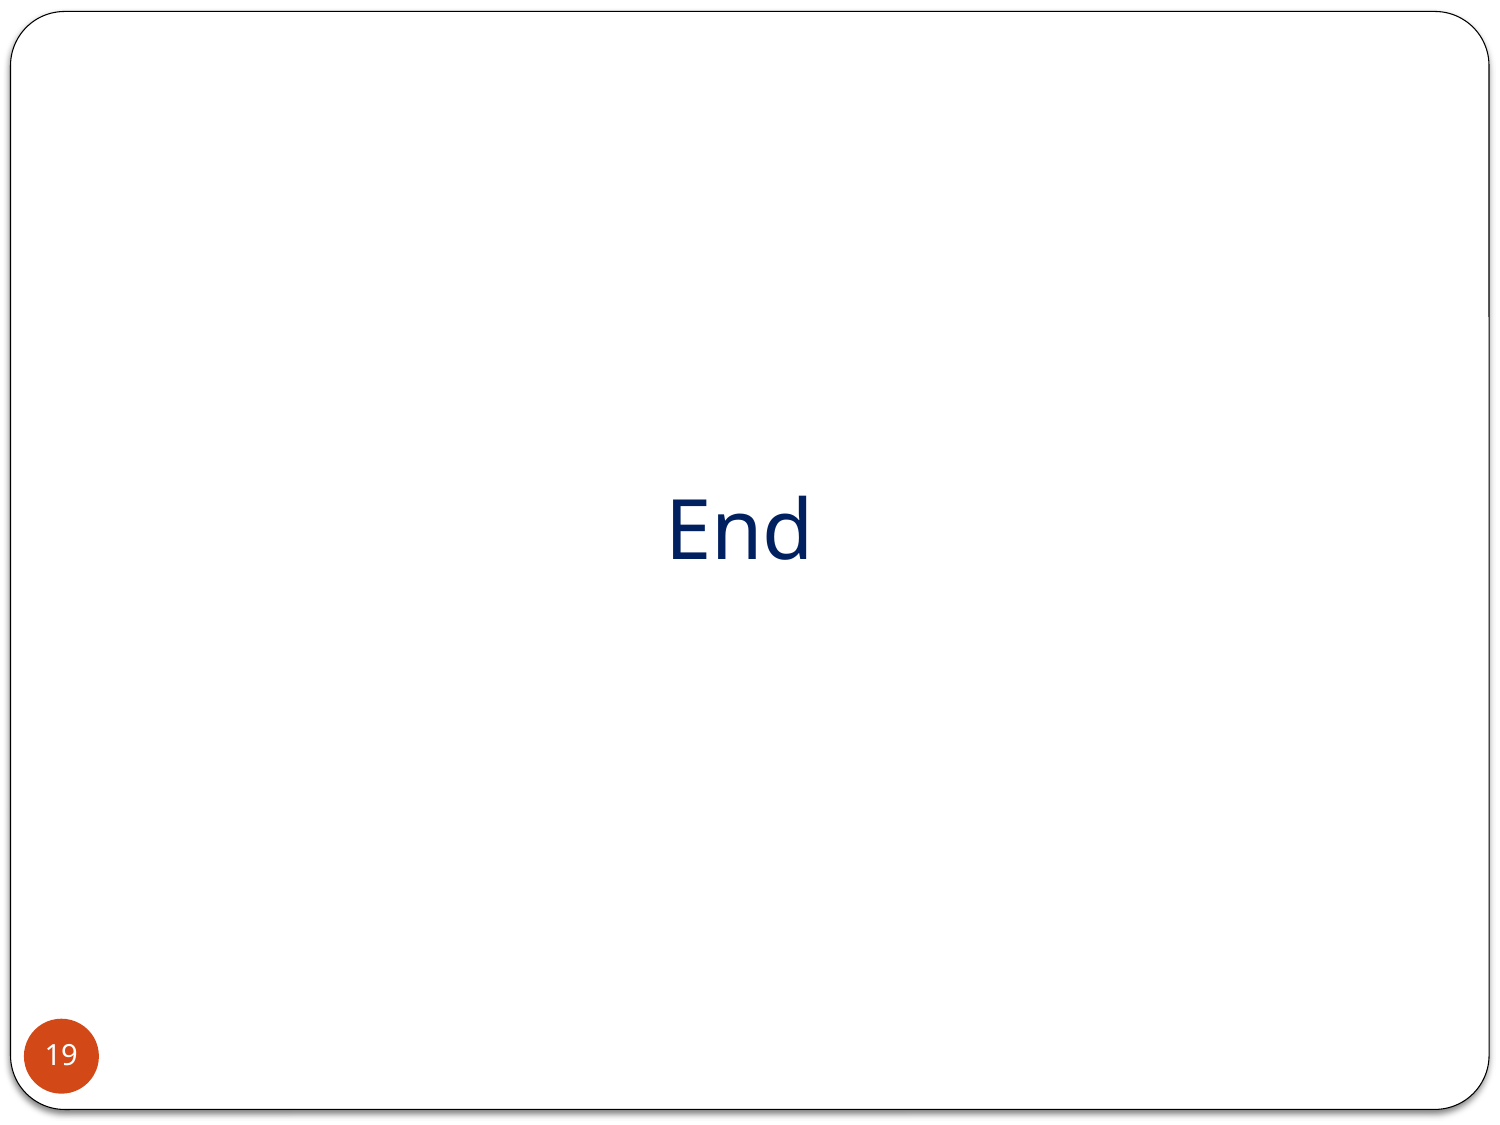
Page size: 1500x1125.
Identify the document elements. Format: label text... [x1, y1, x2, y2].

list End [150, 237, 1425, 988]
slide_number 19 [23, 1018, 99, 1094]
